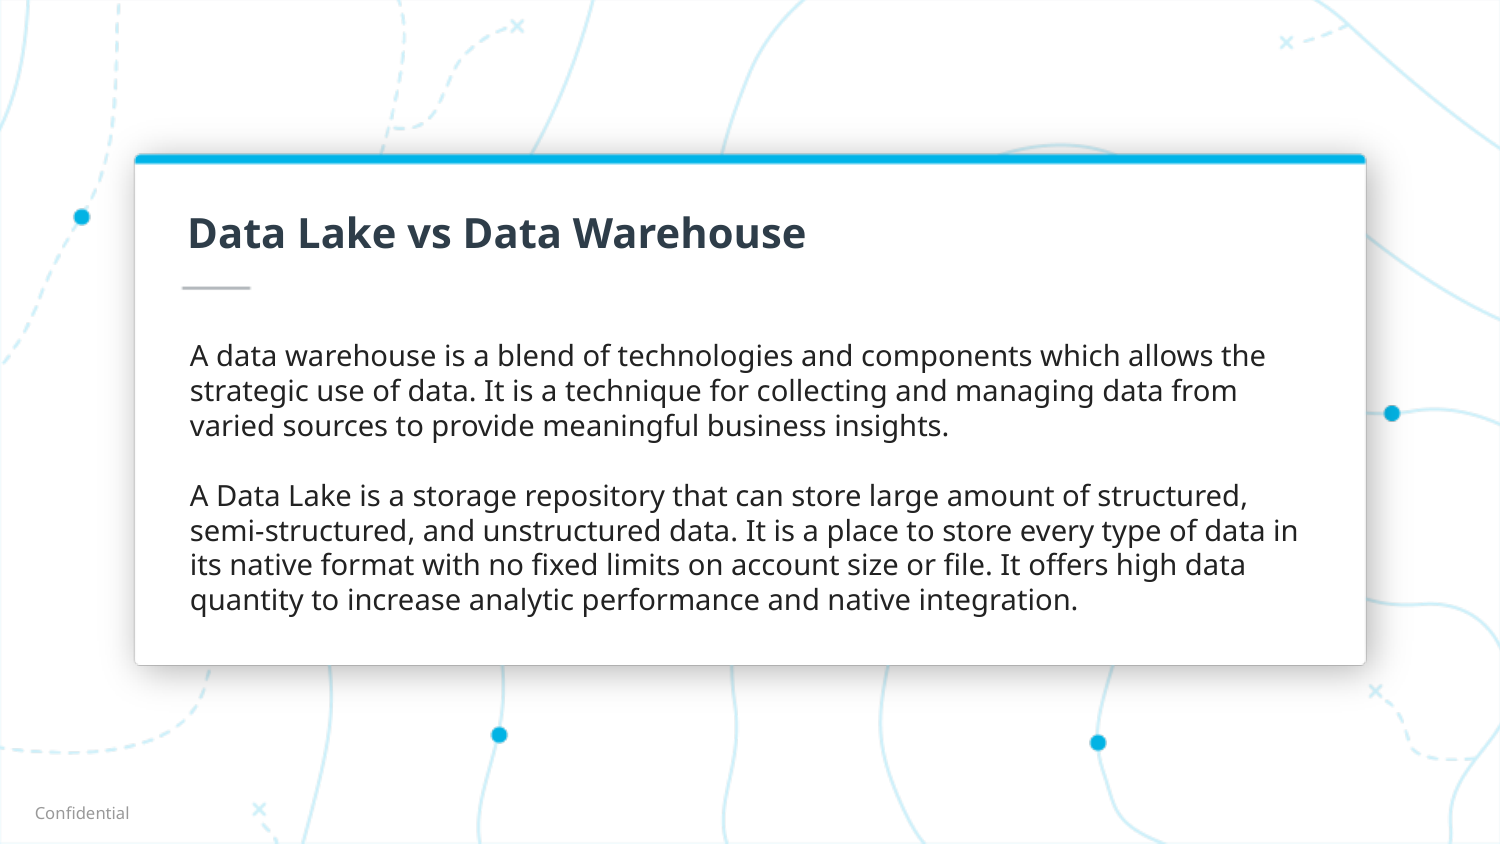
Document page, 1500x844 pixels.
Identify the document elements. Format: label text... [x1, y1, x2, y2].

list A data warehouse is a blend of technologies and components which allows the strategic use of data. It is a technique for collecting and managing data from varied sources to provide meaningful business insights. A Data Lake is a storage repository that can store large amount of structured, semi-structured, and unstructured data. It is a place to store every type of data in its native format with no fixed limits on account size or file. It offers high data quantity to increase analytic performance and native integration. [174, 321, 1331, 637]
title Data Lake vs Data Warehouse [172, 185, 1328, 280]
picture [0, 0, 1500, 844]
